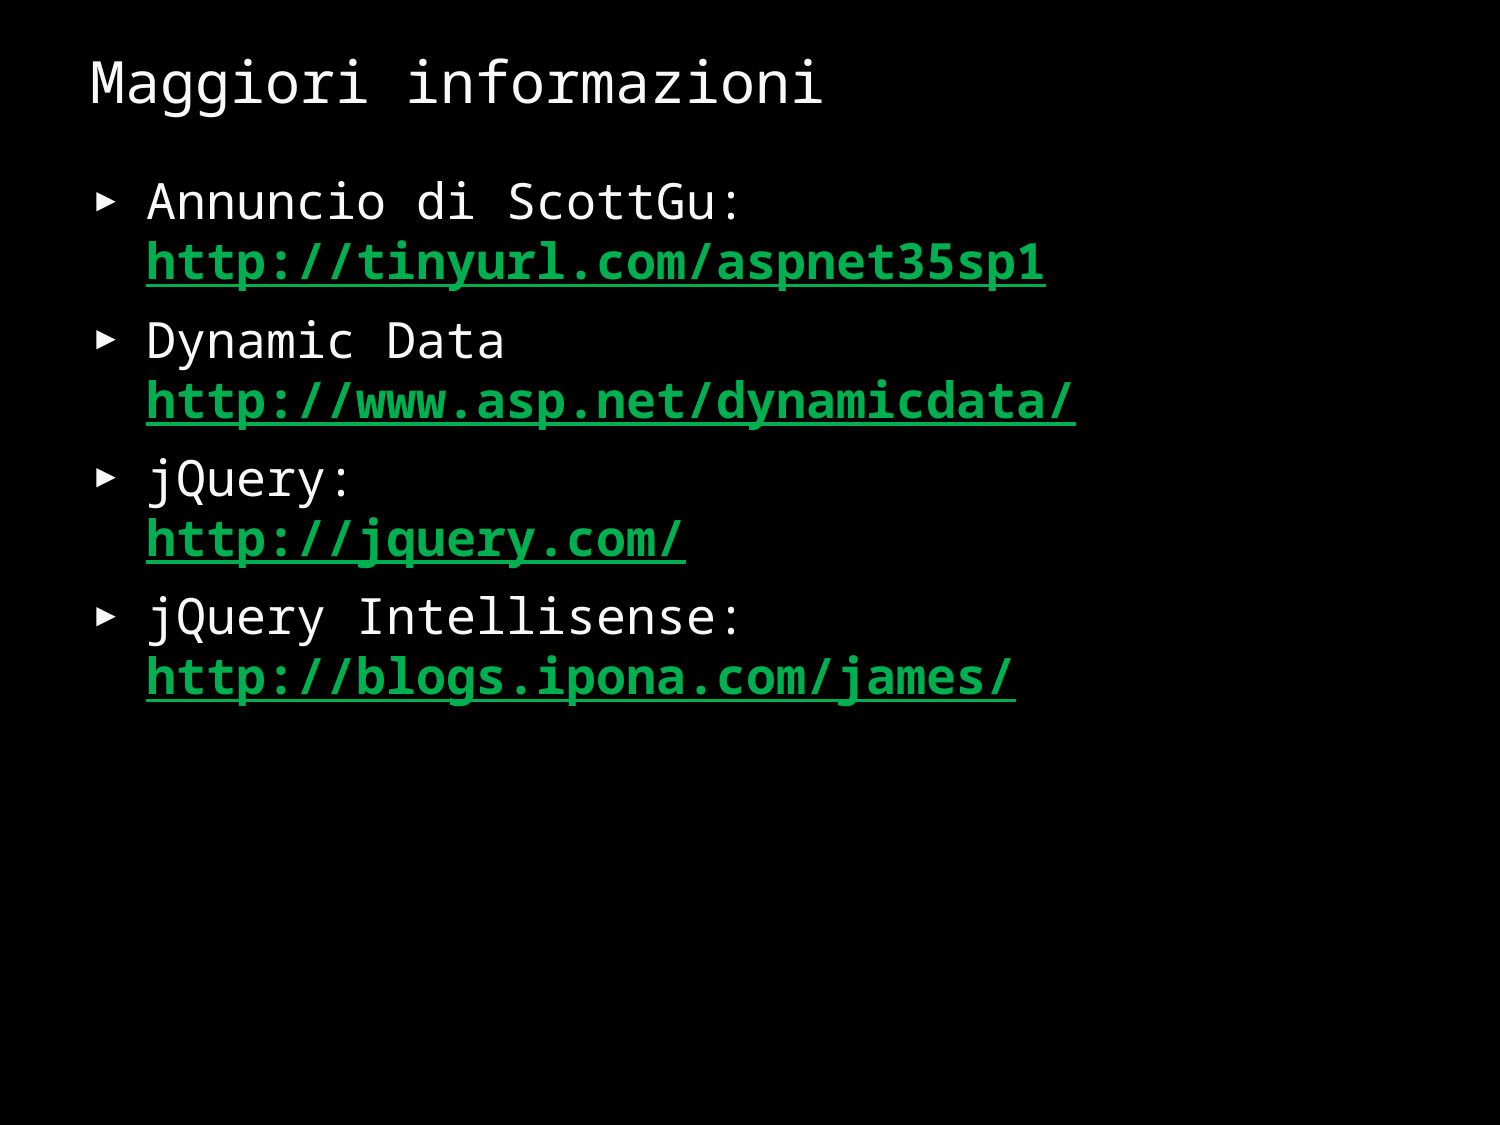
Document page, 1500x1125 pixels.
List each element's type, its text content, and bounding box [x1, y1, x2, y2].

title Maggiori informazioni [74, 37, 1426, 123]
list Annuncio di ScottGu: http://tinyurl.com/aspnet35sp1 Dynamic Data http://www.asp.net/dynamicdata/ jQuery: http://jquery.com/ jQuery Intellisense: http://blogs.ipona.com/james/ [74, 162, 1426, 918]
